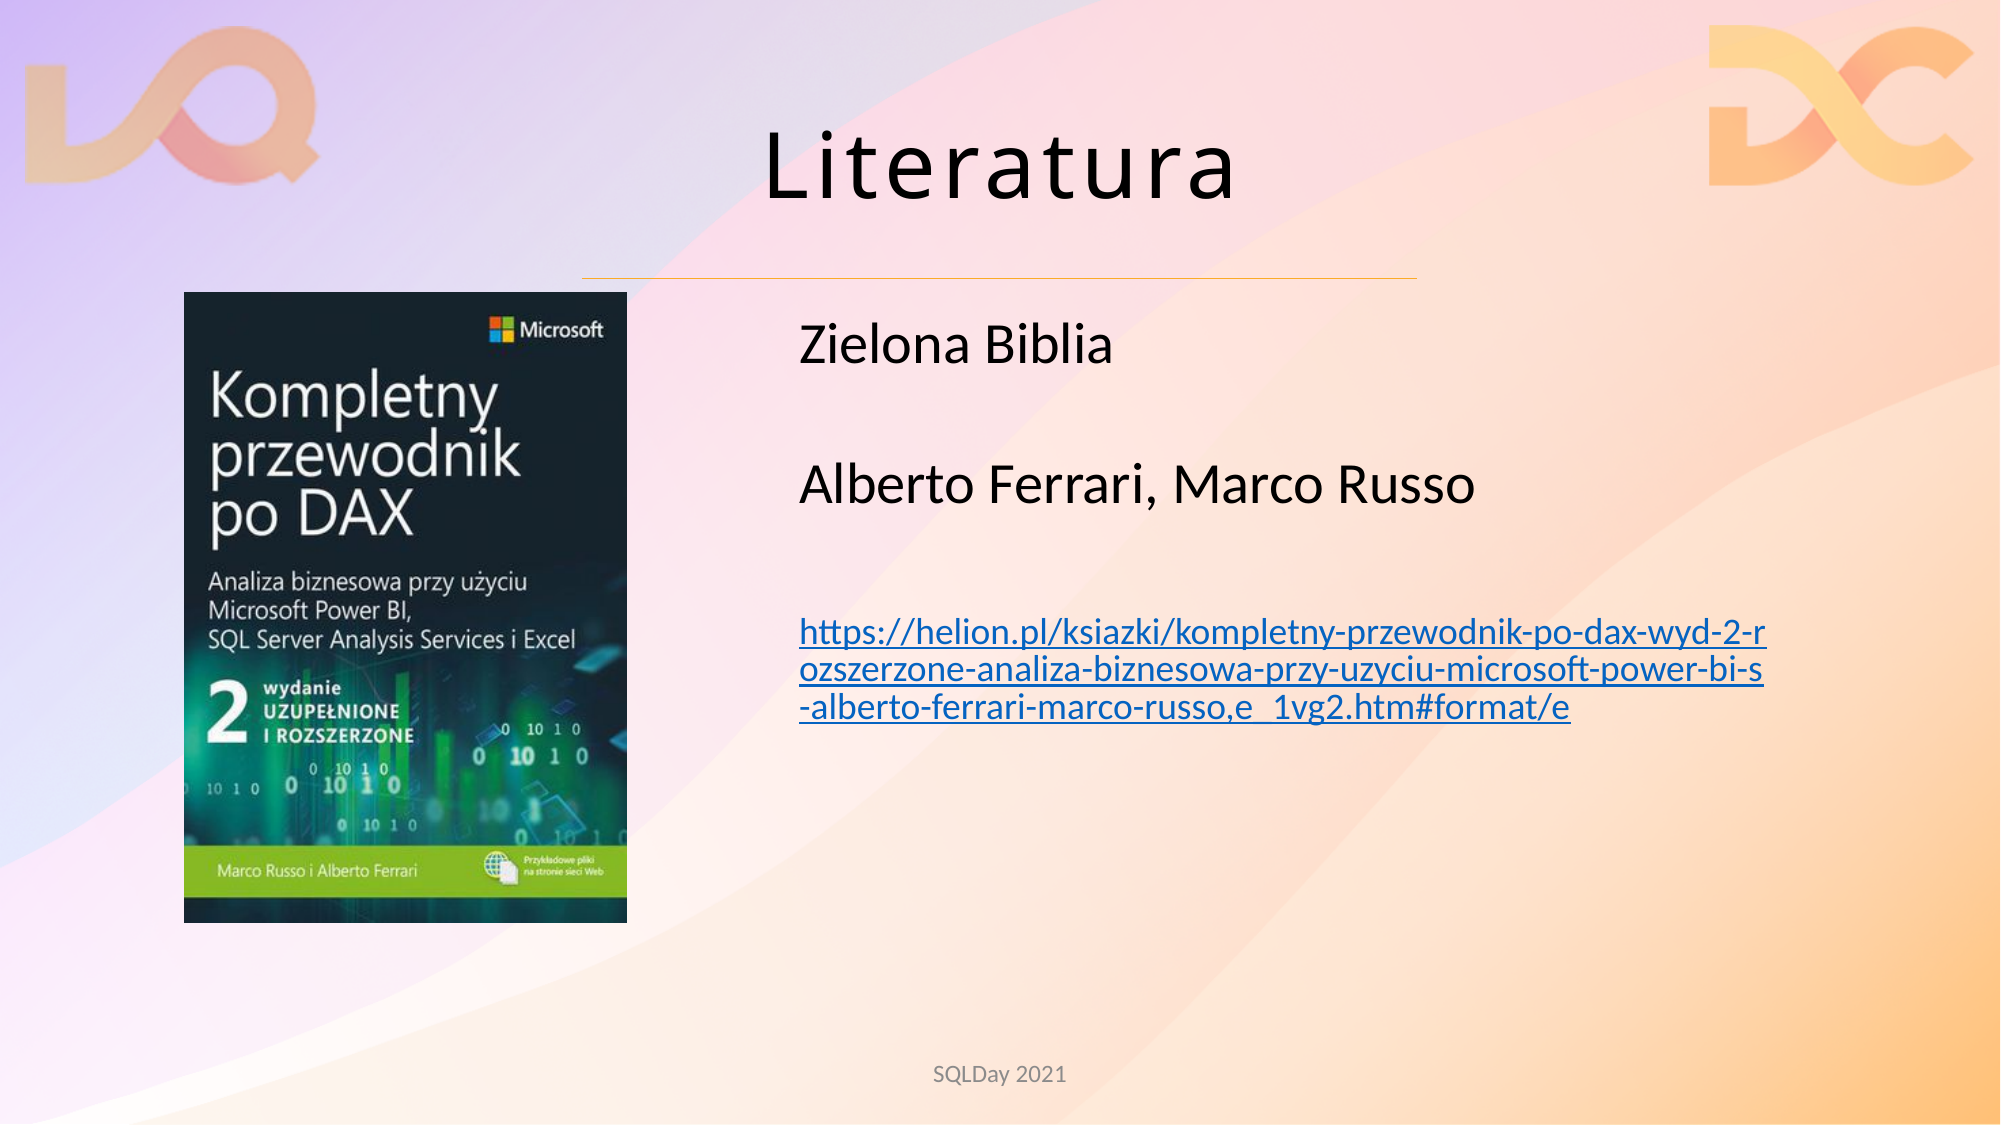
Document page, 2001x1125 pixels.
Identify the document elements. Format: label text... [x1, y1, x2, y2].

picture [0, 0, 2001, 1125]
footer SQLDay 2021 [662, 1042, 1338, 1103]
text_box https://helion.pl/ksiazki/kompletny-przewodnik-po-dax-wyd-2-rozszerzone-analiza-biznesowa-przy-uzyciu-microsoft-power-bi-s-alberto-ferrari-marco-russo,e_1vg2.htm#format/e [784, 599, 1785, 660]
text_box Zielona Biblia Alberto Ferrari, Marco Russo [784, 298, 1590, 523]
title Literatura [137, 59, 1863, 278]
